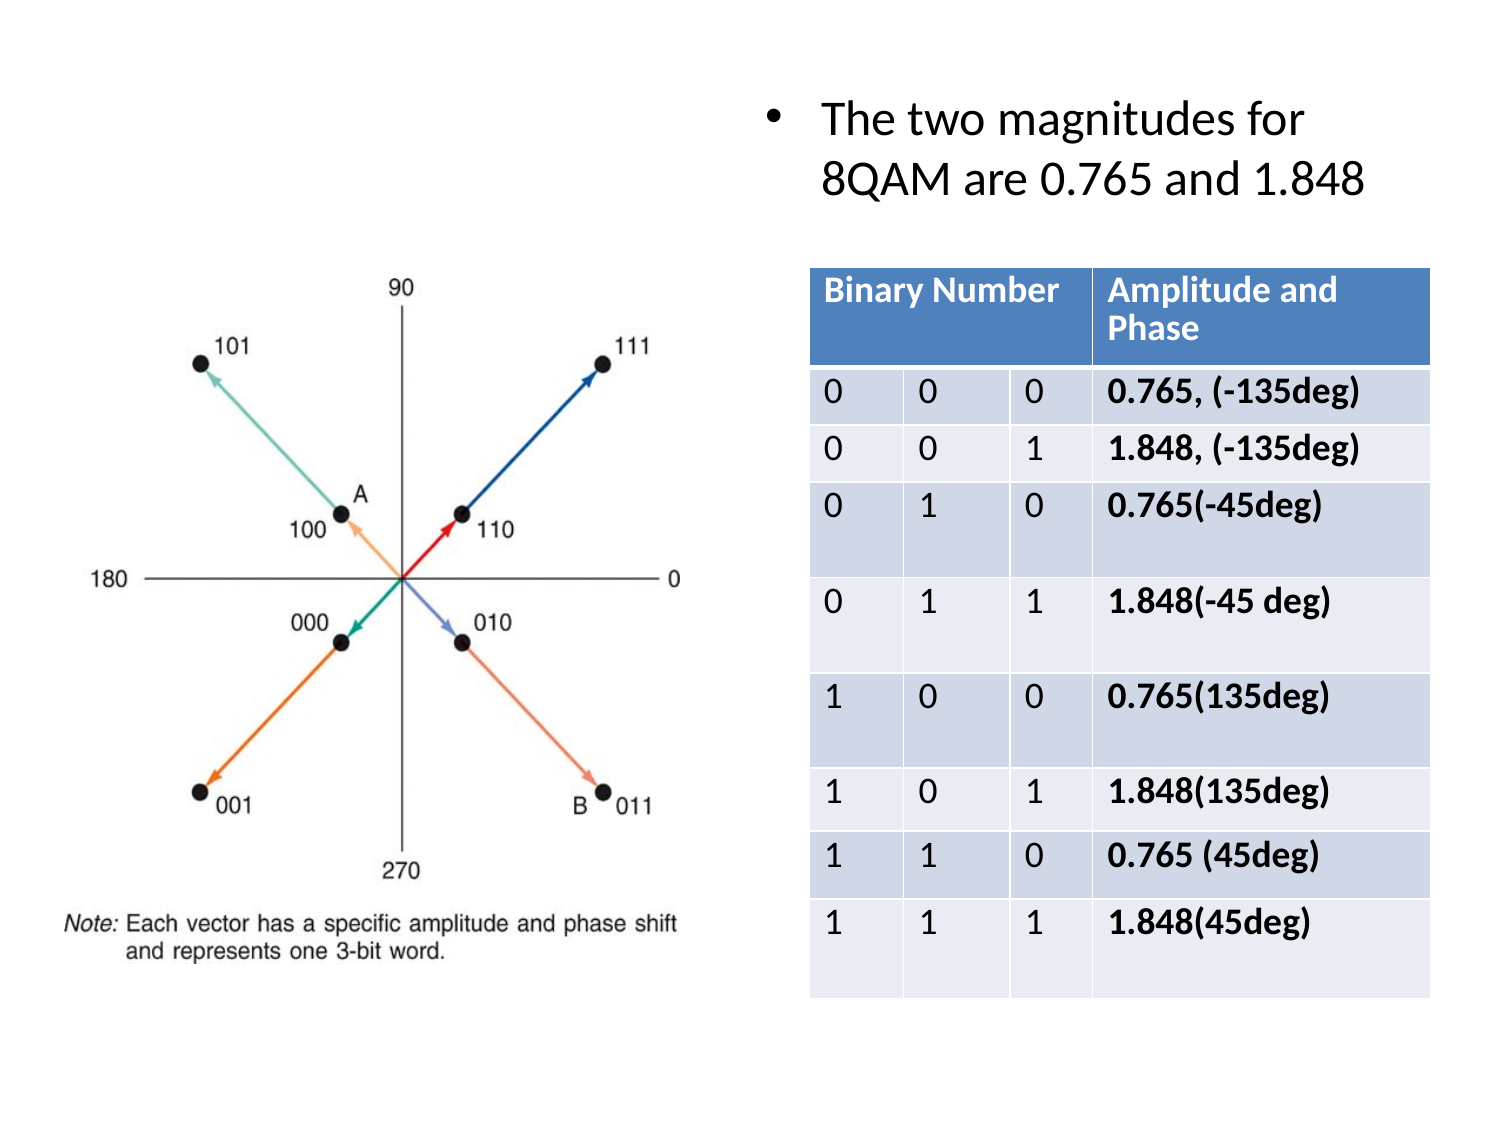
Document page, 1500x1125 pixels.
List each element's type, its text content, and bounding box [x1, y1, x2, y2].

table_cell 0.765(-45deg) [1093, 483, 1430, 577]
table_cell 1 [810, 832, 903, 898]
table_cell 1 [1011, 426, 1092, 481]
table_cell 0 [1011, 674, 1092, 767]
table_header Binary Number [810, 268, 1092, 365]
table_cell 0.765(135deg) [1093, 674, 1430, 767]
table_cell 1 [904, 483, 1009, 577]
table_cell 1 [904, 578, 1009, 672]
table_cell 1.848(135deg) [1093, 769, 1430, 830]
table_cell 0 [904, 370, 1009, 424]
table_cell 0 [1011, 370, 1092, 424]
table_cell 0 [810, 426, 903, 481]
table_cell 0 [1011, 832, 1092, 898]
table_cell 0.765 (45deg) [1093, 832, 1430, 898]
table_cell 0 [810, 370, 903, 424]
table_cell 1 [904, 900, 1009, 998]
table_cell 0 [810, 578, 903, 672]
list The two magnitudes for 8QAM are 0.765 and 1.848 [750, 78, 1413, 727]
table_cell 0.765, (-135deg) [1093, 370, 1430, 424]
table_cell 0 [904, 769, 1009, 830]
table_cell 1 [1011, 578, 1092, 672]
table_cell 1 [810, 674, 903, 767]
table_cell 0 [904, 426, 1009, 481]
table_cell 0 [810, 483, 903, 577]
table_cell 0 [1011, 483, 1092, 577]
table_header Amplitude and Phase [1093, 268, 1430, 365]
table_cell 1 [810, 900, 903, 998]
table_cell 1 [1011, 900, 1092, 998]
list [64, 278, 680, 965]
table_cell 1 [904, 832, 1009, 898]
table_cell 1 [810, 769, 903, 830]
table_cell 1.848, (-135deg) [1093, 426, 1430, 481]
table_cell 0 [904, 674, 1009, 767]
table_cell 1.848(-45 deg) [1093, 578, 1430, 672]
table_cell 1 [1011, 769, 1092, 830]
table_cell 1.848(45deg) [1093, 900, 1430, 998]
